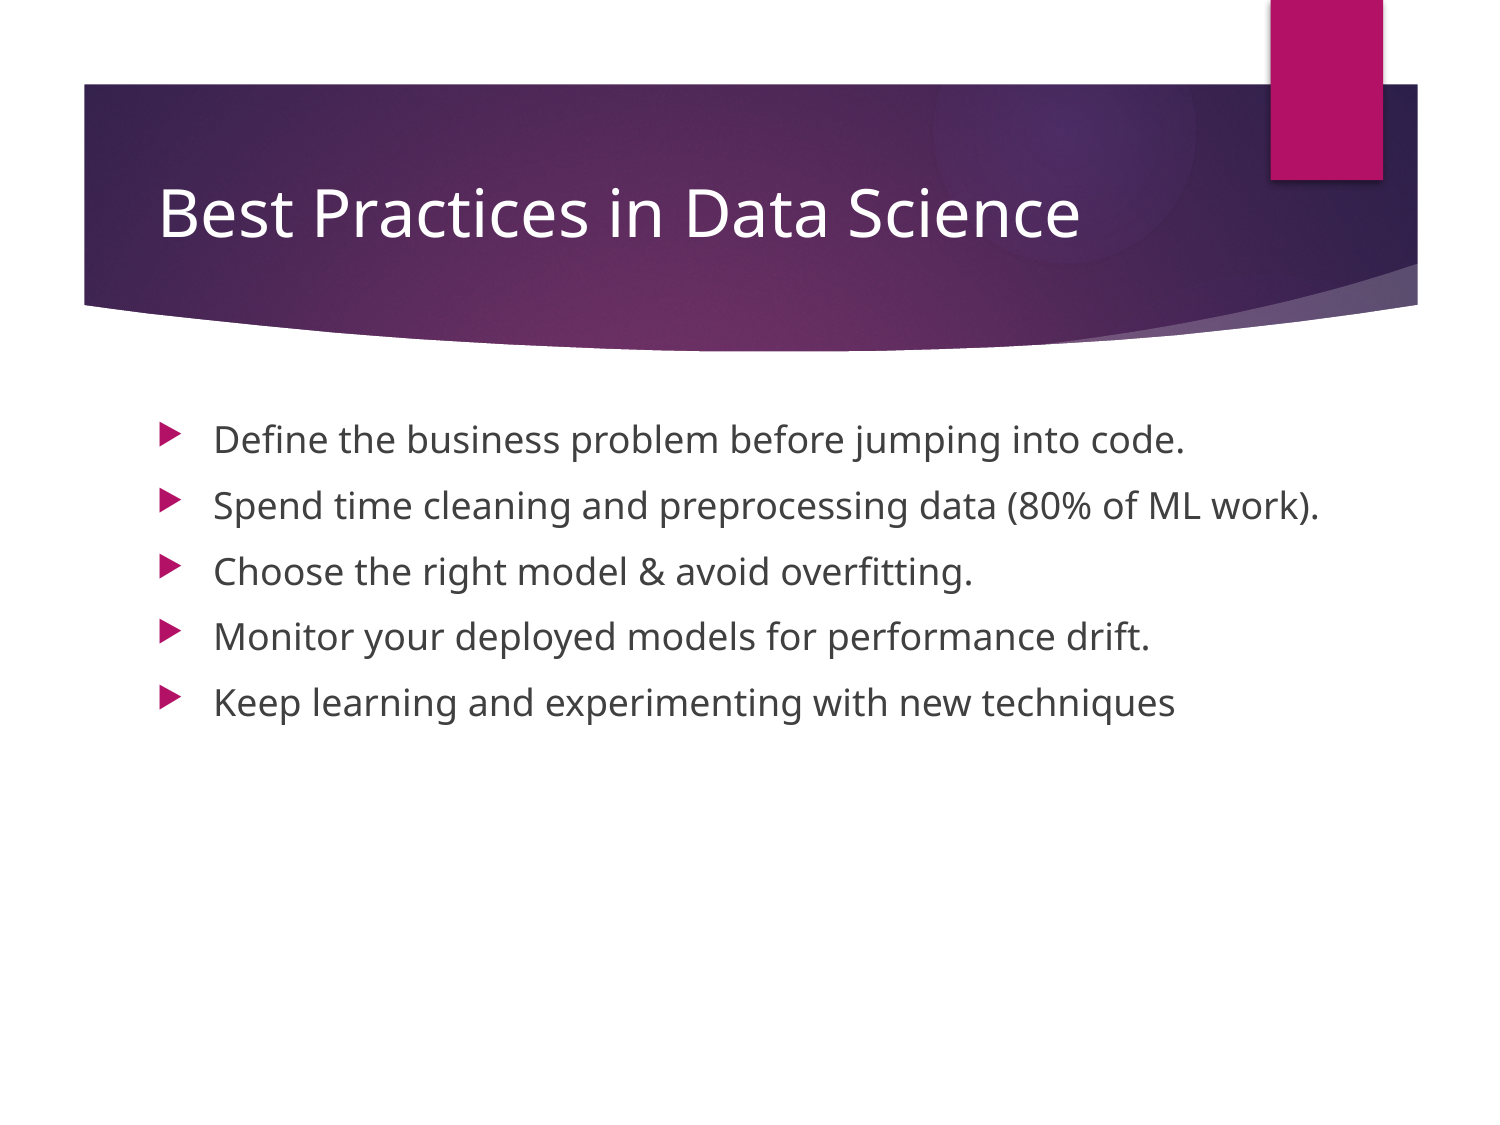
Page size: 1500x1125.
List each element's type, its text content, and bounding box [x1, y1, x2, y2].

list Define the business problem before jumping into code. Spend time cleaning and preprocessing data (80% of ML work). Choose the right model & avoid overfitting. Monitor your deployed models for performance drift. Keep learning and experimenting with new techniques [141, 408, 1369, 988]
title Best Practices in Data Science [142, 152, 1183, 269]
